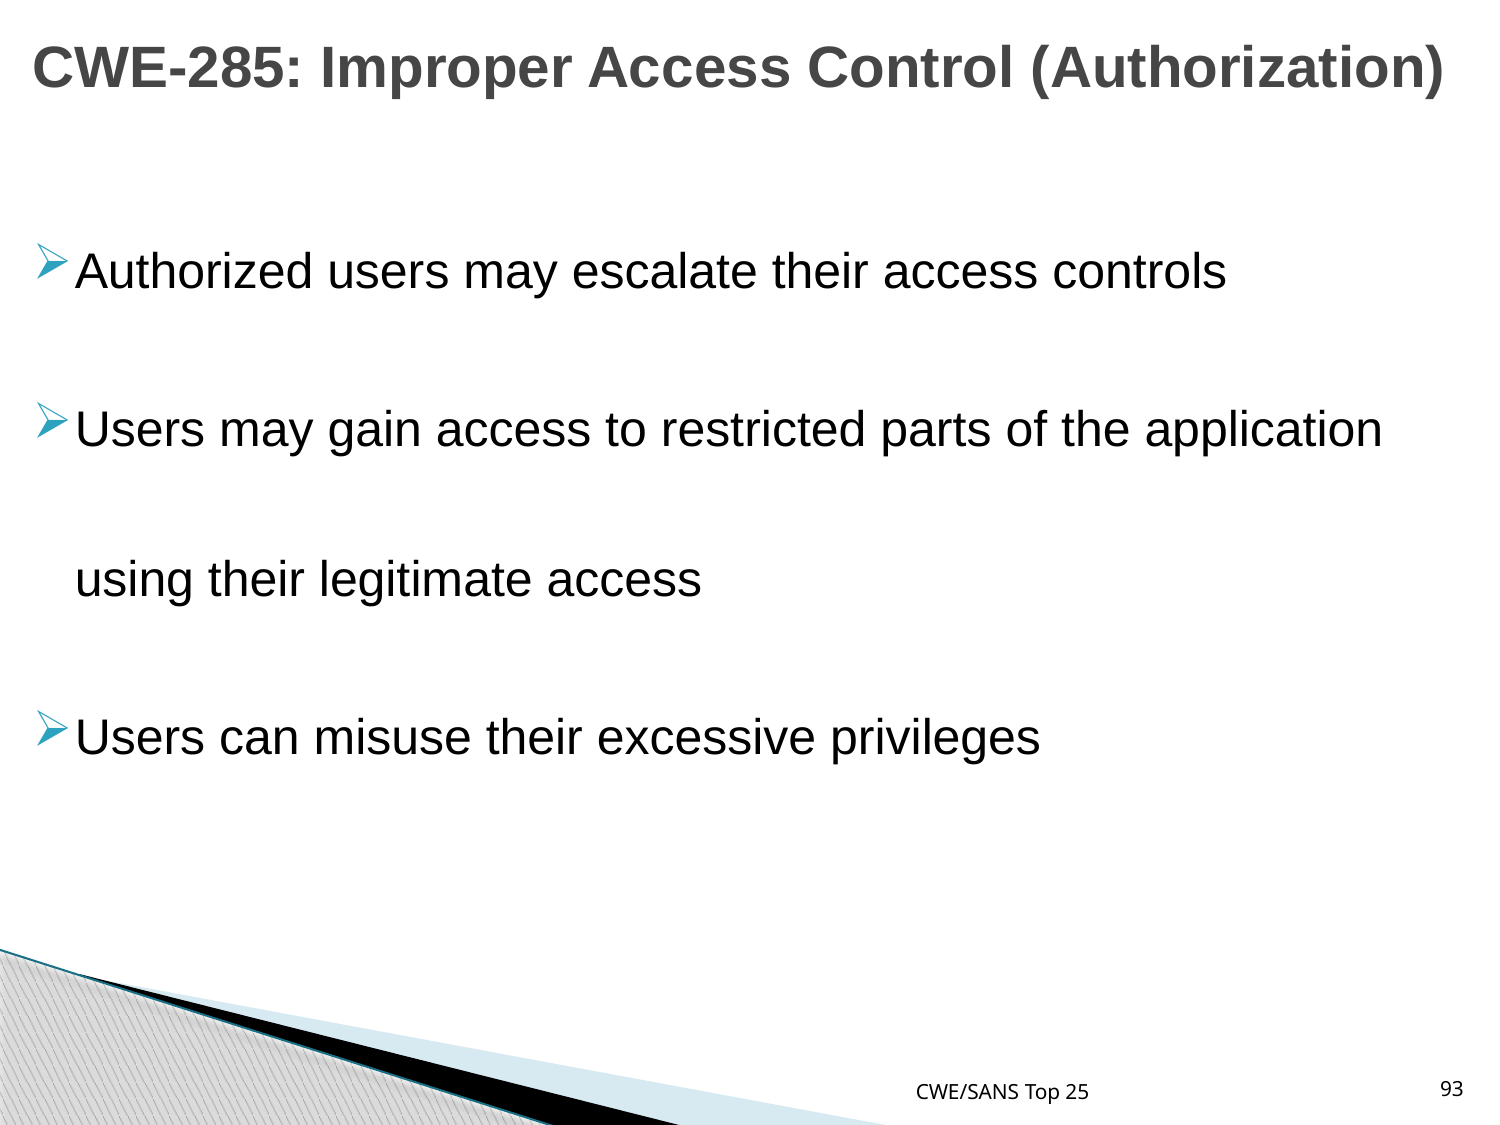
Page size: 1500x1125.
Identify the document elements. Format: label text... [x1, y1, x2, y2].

slide_number 93 [1418, 1051, 1479, 1112]
footer CWE/SANS Top 25 [718, 1051, 1105, 1112]
list Authorized users may escalate their access controls Users may gain access to restricted parts of the application using their legitimate access Users can misuse their excessive privileges [0, 140, 1500, 1020]
title CWE-285: Improper Access Control (Authorization) [0, 23, 1479, 176]
